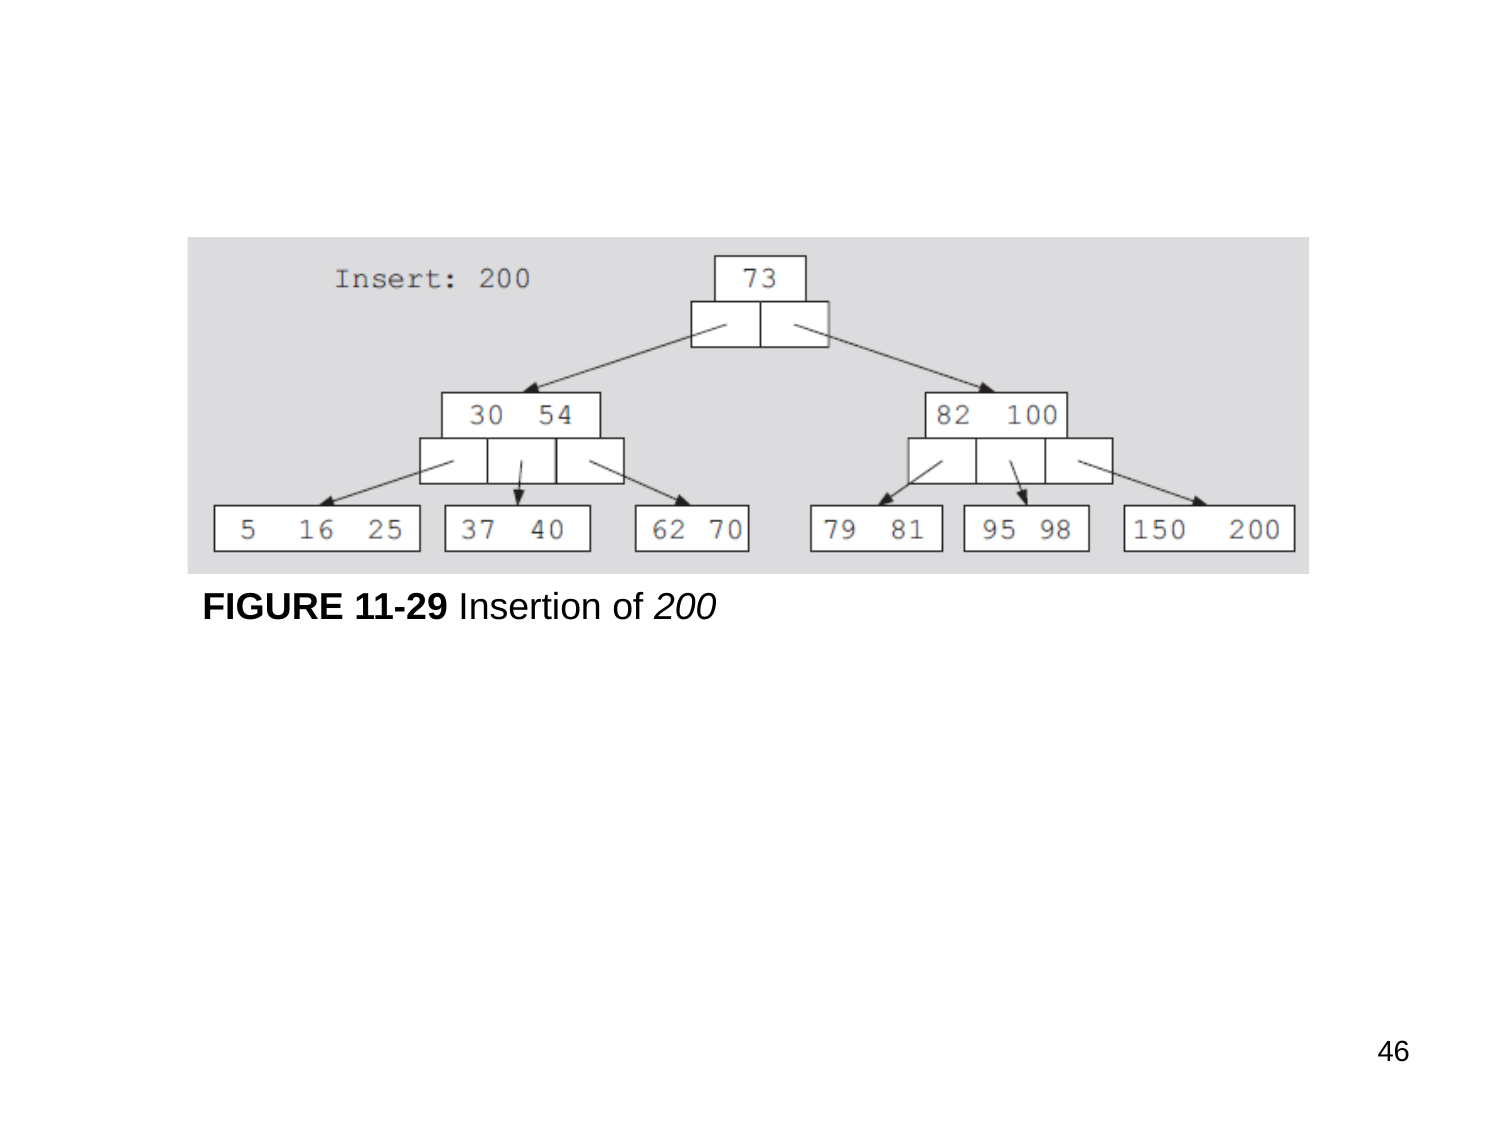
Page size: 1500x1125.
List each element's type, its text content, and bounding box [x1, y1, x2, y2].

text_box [187, 237, 1310, 636]
slide_number 46 [1287, 1024, 1426, 1103]
